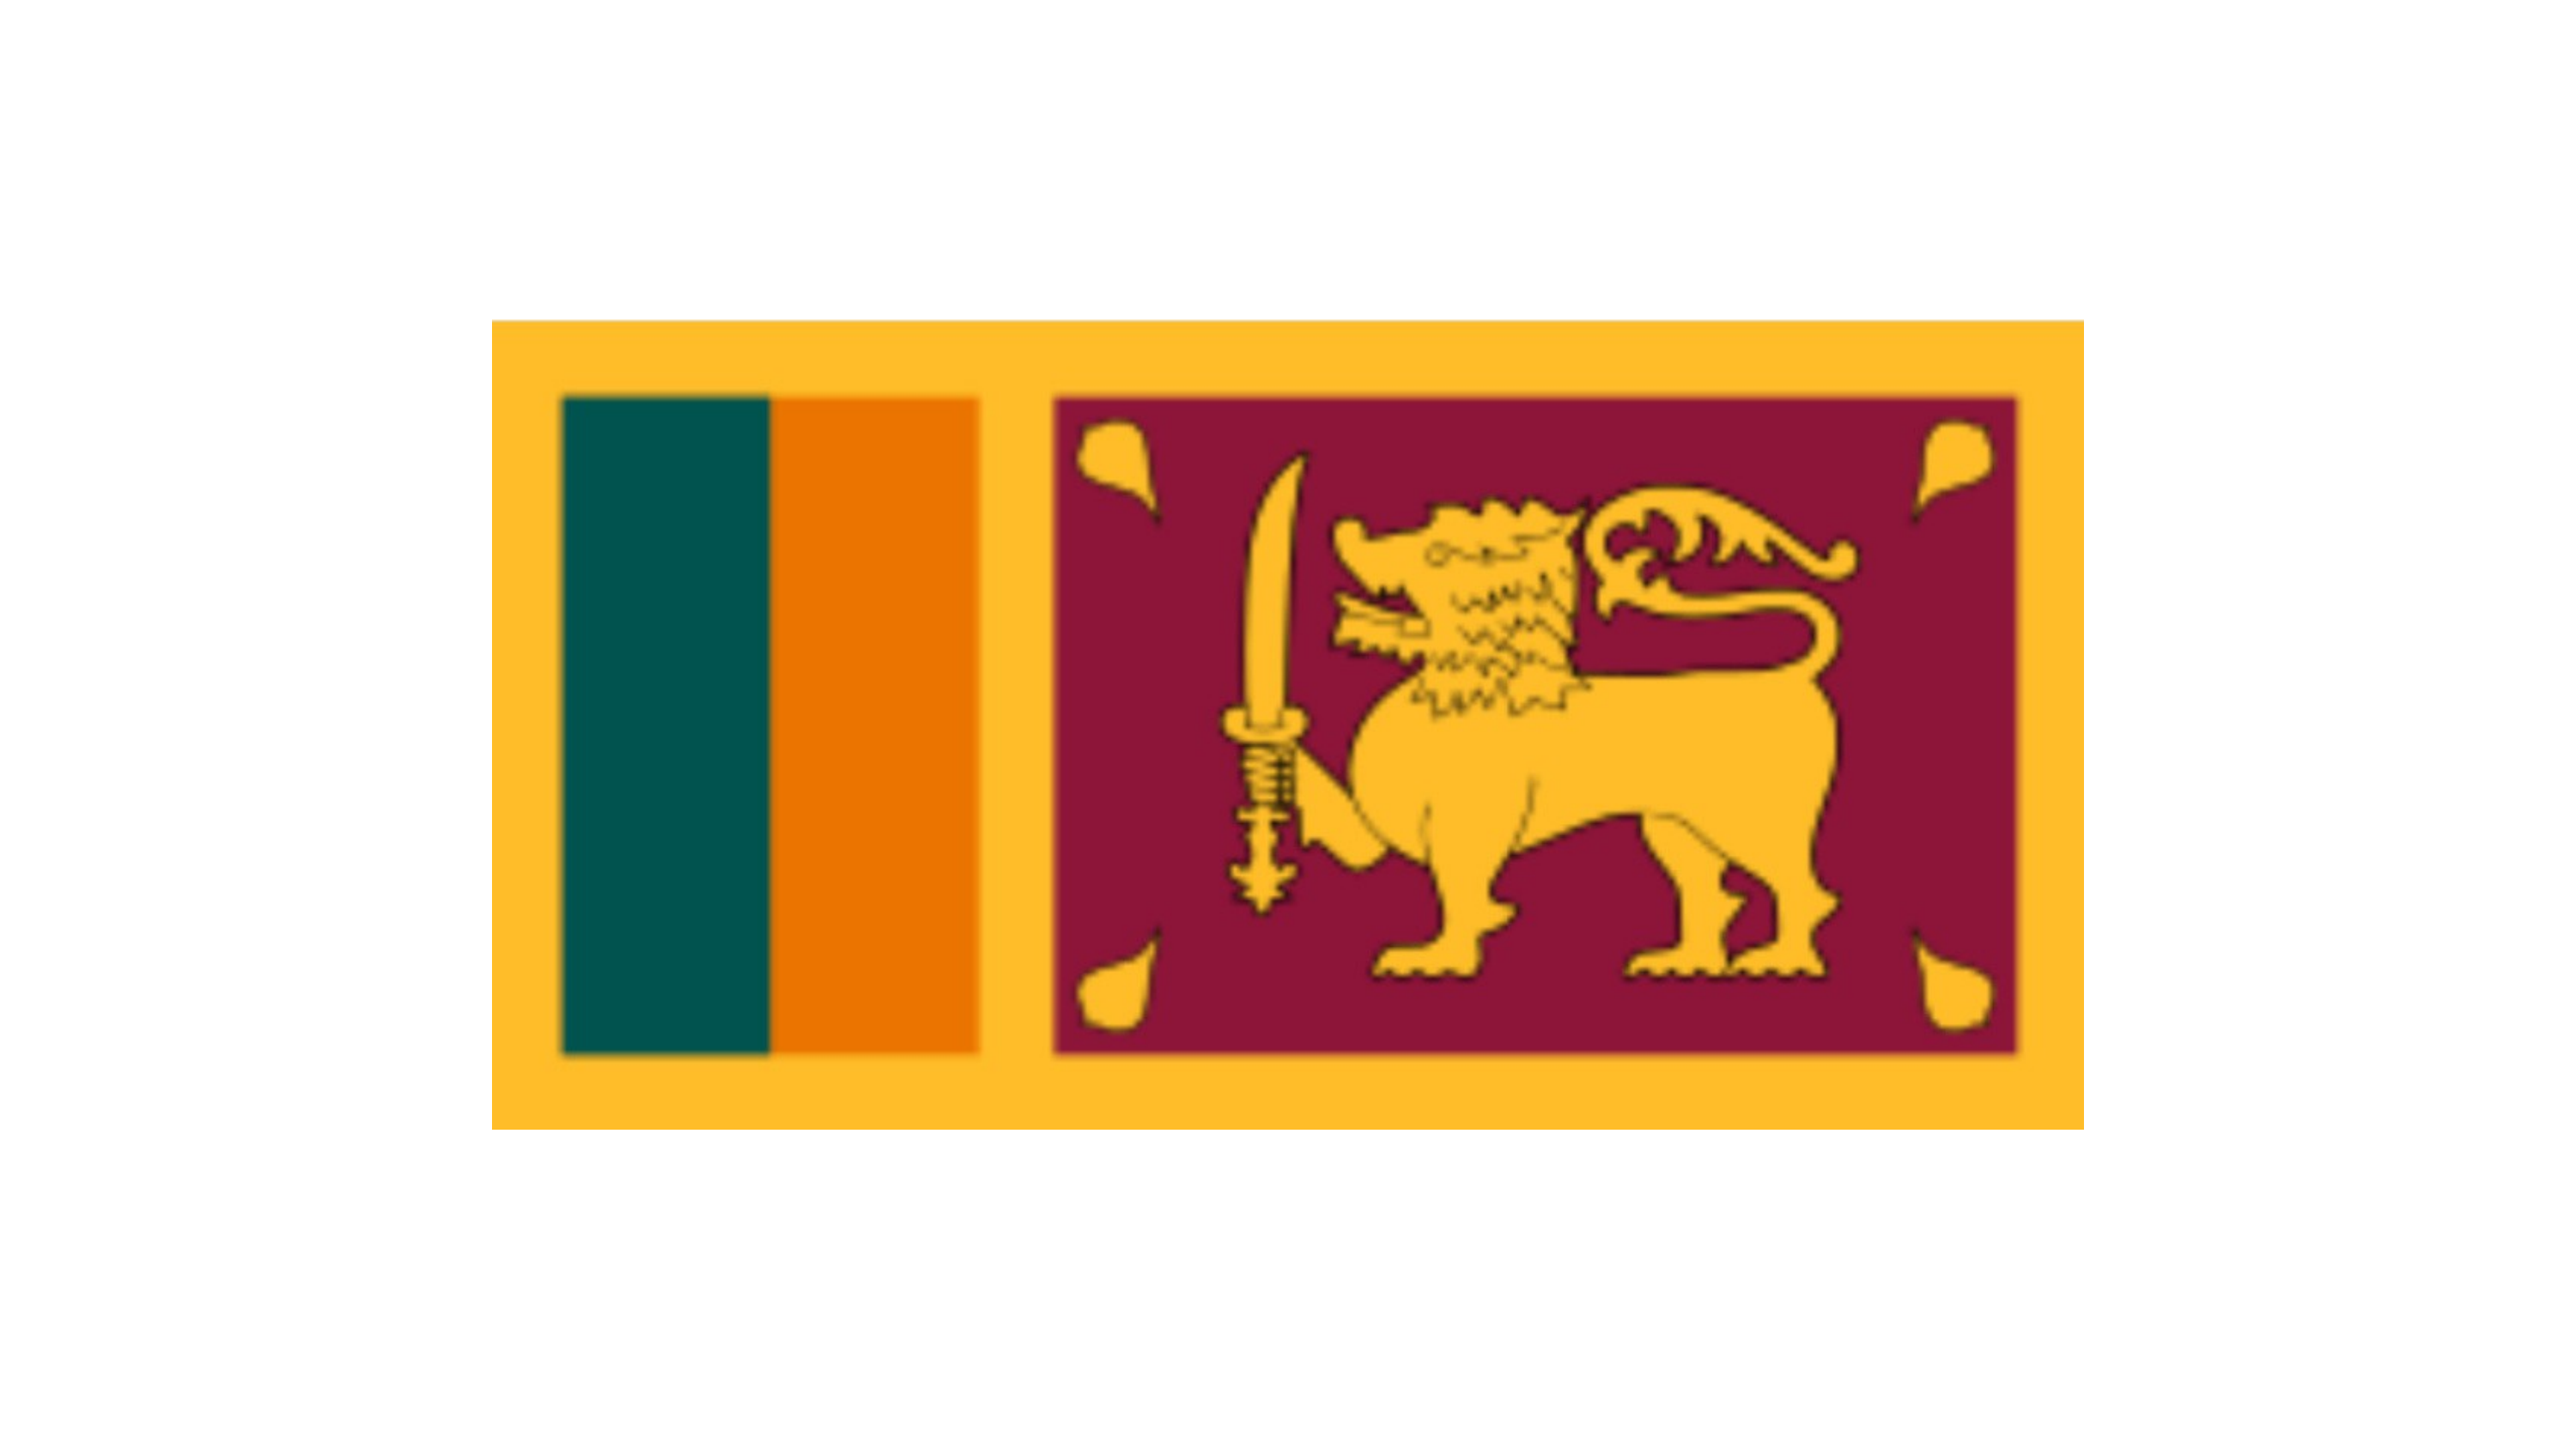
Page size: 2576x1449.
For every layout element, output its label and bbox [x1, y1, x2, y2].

picture [491, 318, 2084, 1131]
